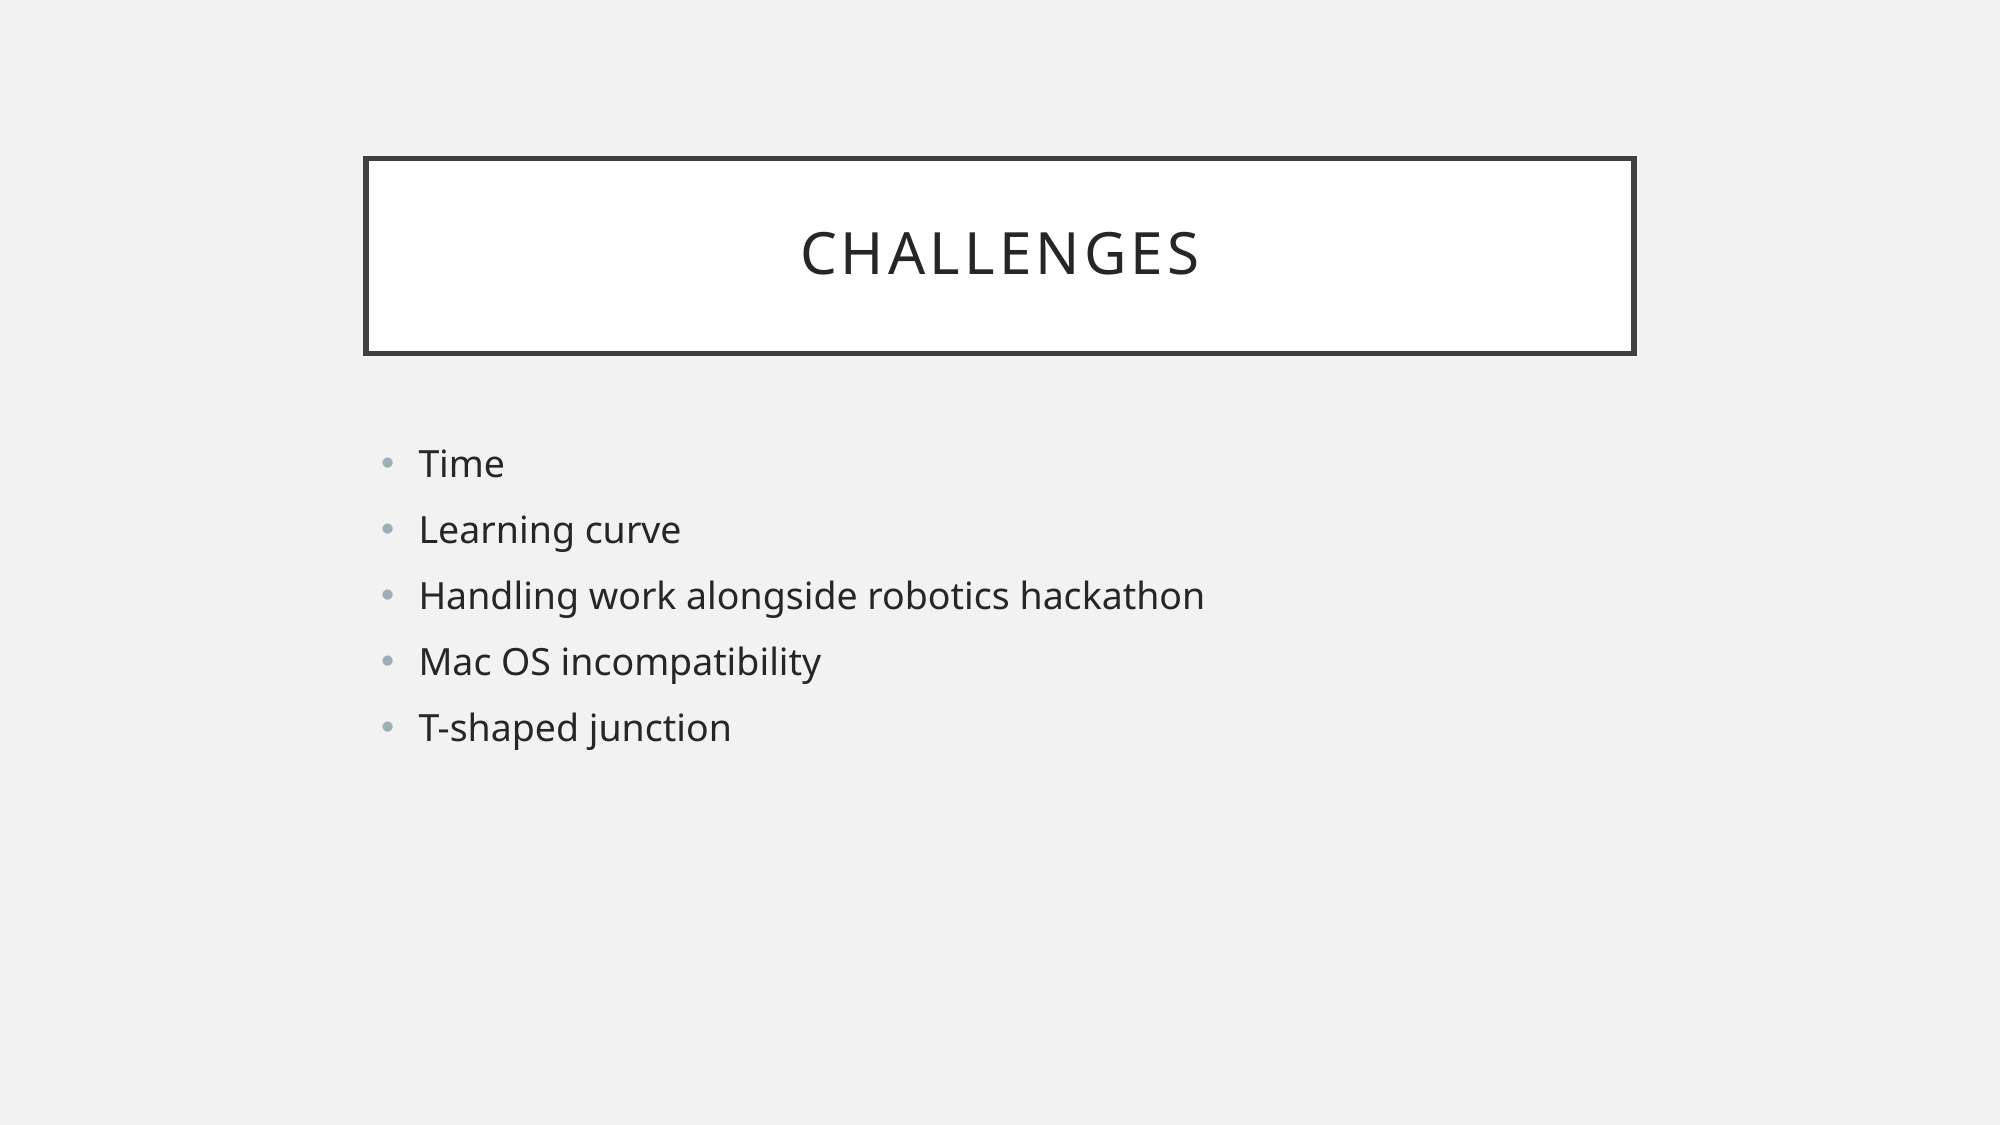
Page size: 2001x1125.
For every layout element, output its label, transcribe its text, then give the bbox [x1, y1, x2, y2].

title challenges [363, 156, 1637, 356]
list Time Learning curve Handling work alongside robotics hackathon Mac OS incompatibility T-shaped junction [366, 432, 1634, 942]
